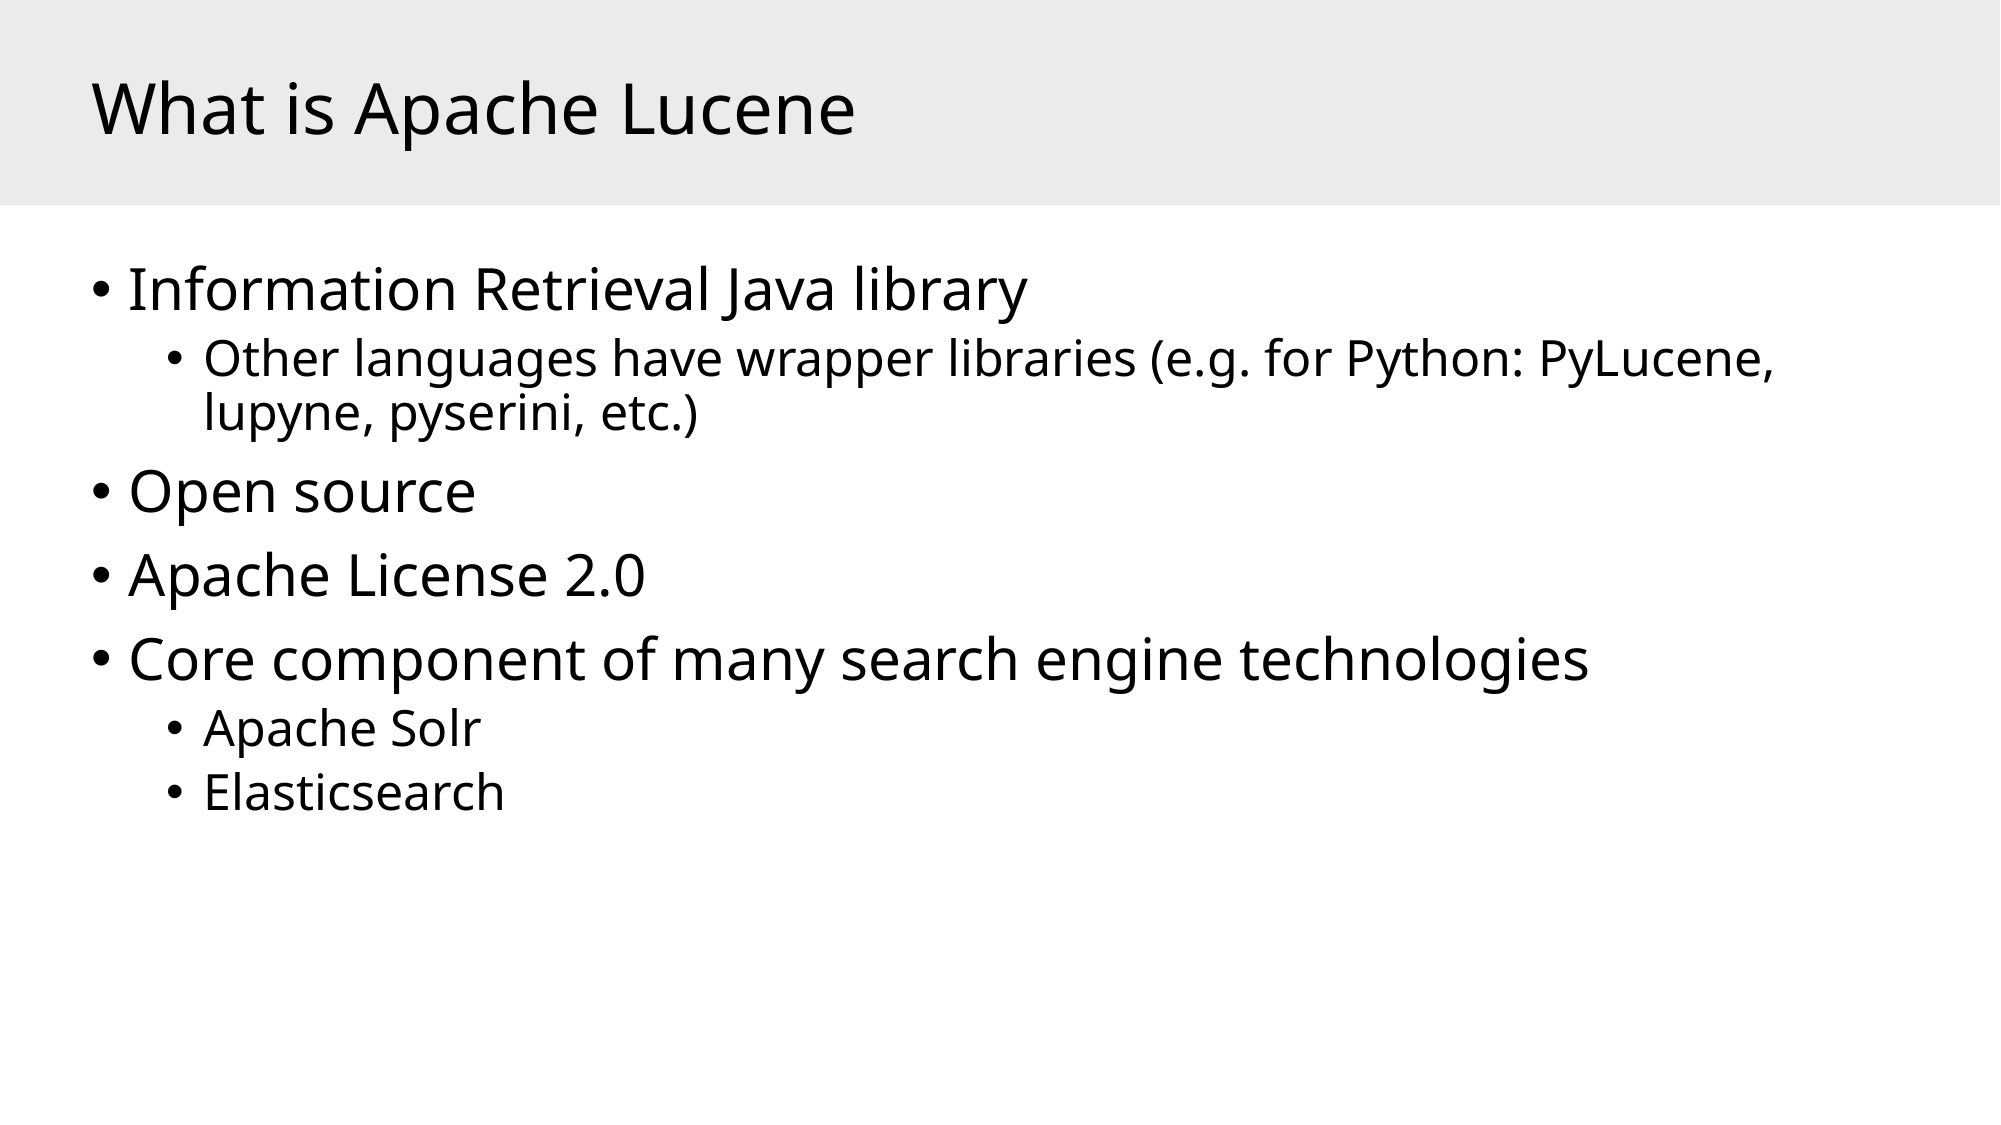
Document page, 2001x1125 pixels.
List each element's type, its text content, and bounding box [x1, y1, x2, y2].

list Information Retrieval Java library Other languages have wrapper libraries (e.g. for Python: PyLucene, lupyne, pyserini, etc.) Open source Apache License 2.0 Core component of many search engine technologies Apache Solr Elasticsearch [71, 240, 1929, 1072]
title What is Apache Lucene [71, 53, 1929, 171]
